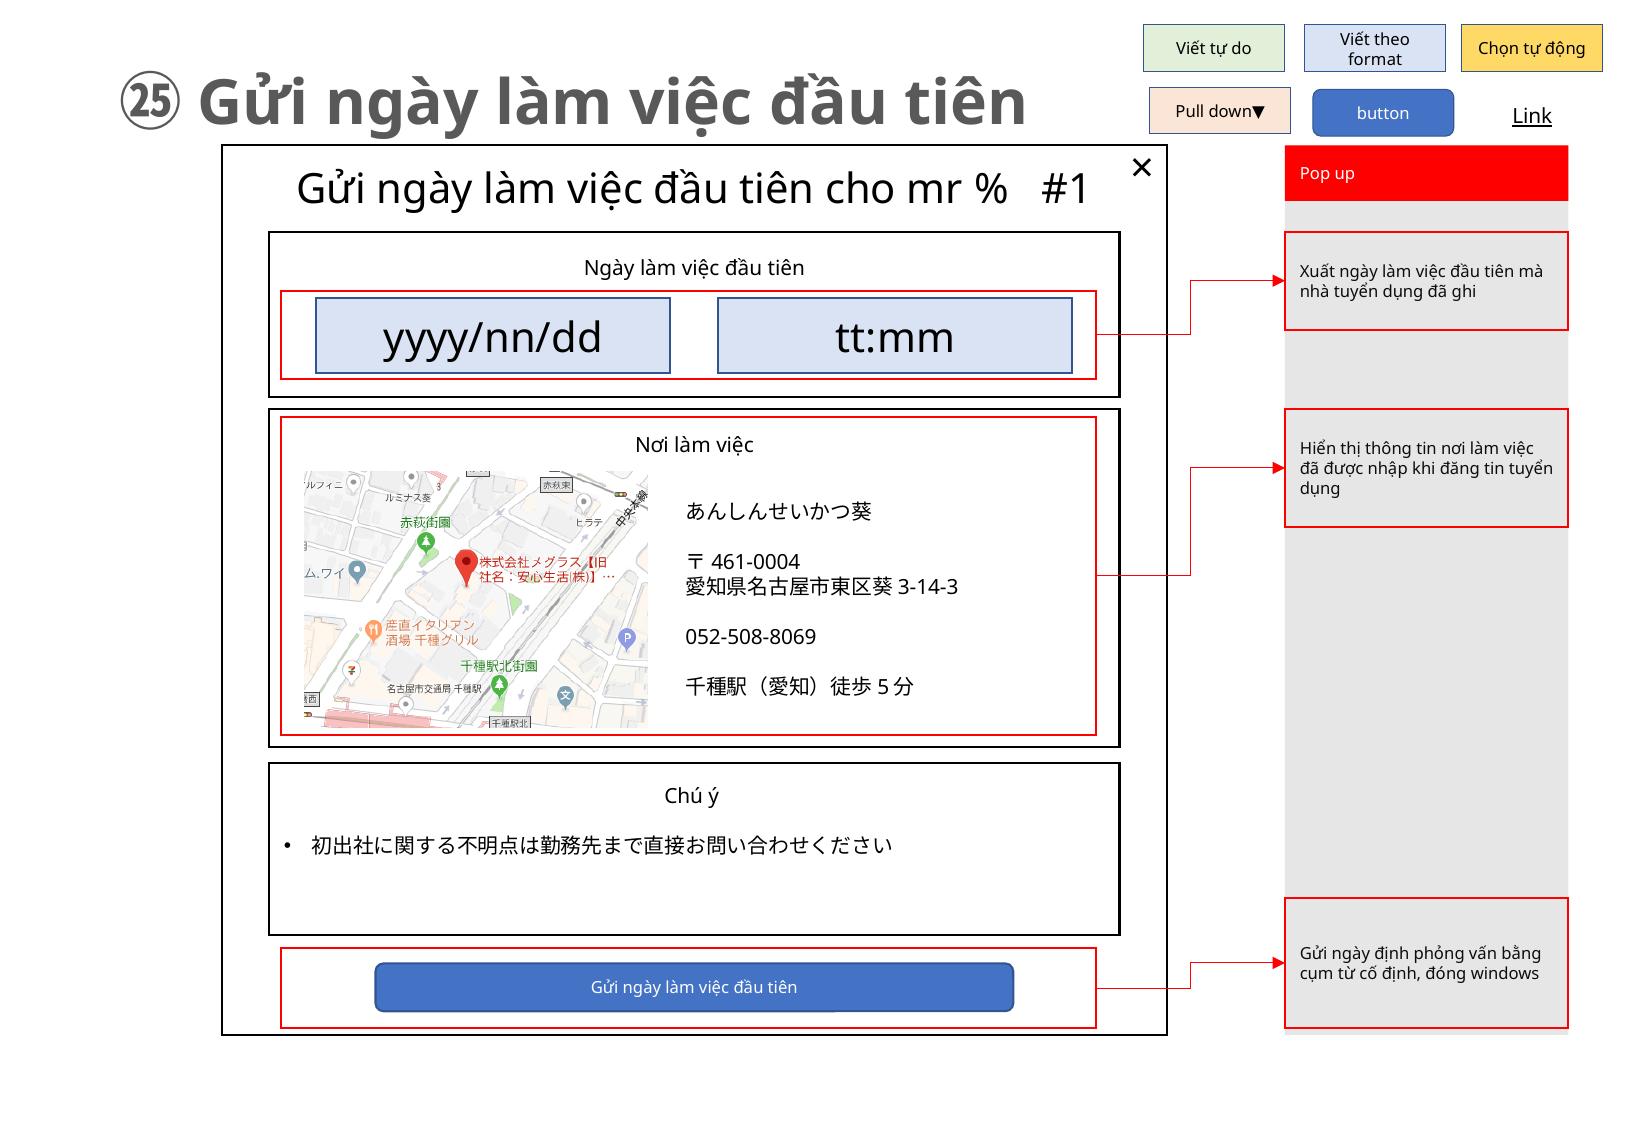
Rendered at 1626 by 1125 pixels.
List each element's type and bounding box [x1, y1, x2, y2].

picture [304, 471, 648, 728]
text_box [105, 24, 1604, 1036]
